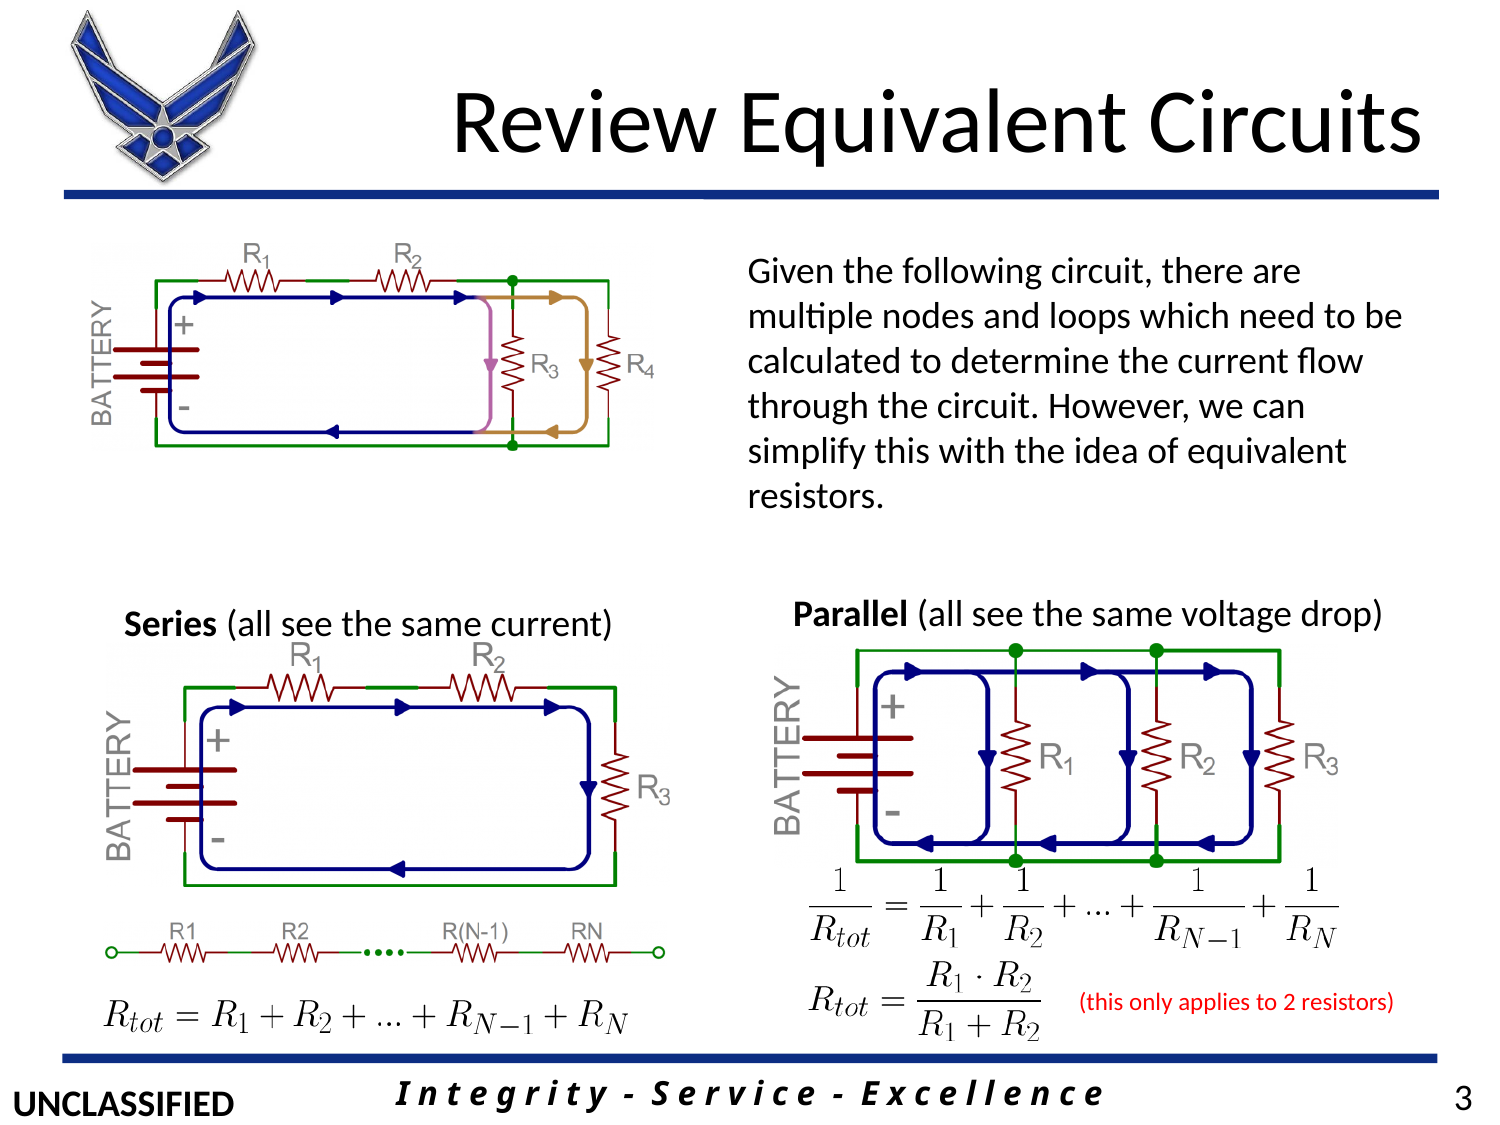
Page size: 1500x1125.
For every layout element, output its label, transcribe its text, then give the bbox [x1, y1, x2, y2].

text_box Parallel (all see the same voltage drop) [778, 581, 1400, 642]
picture [808, 960, 1041, 1041]
text_box Given the following circuit, there are multiple nodes and loops which need to be calculated to determine the current flow through the circuit. However, we can simplify this with the idea of equivalent resistors. [732, 238, 1446, 524]
picture [106, 642, 670, 887]
slide_number 3 [1137, 1065, 1488, 1125]
picture [103, 1000, 629, 1034]
text_box (this only applies to 2 resistors) [1064, 978, 1411, 1023]
picture [103, 920, 667, 966]
picture [90, 241, 654, 451]
title Review Equivalent Circuits [270, 45, 1440, 188]
picture [774, 643, 1339, 948]
picture [65, 5, 261, 188]
text_box Series (all see the same current) [109, 591, 629, 640]
